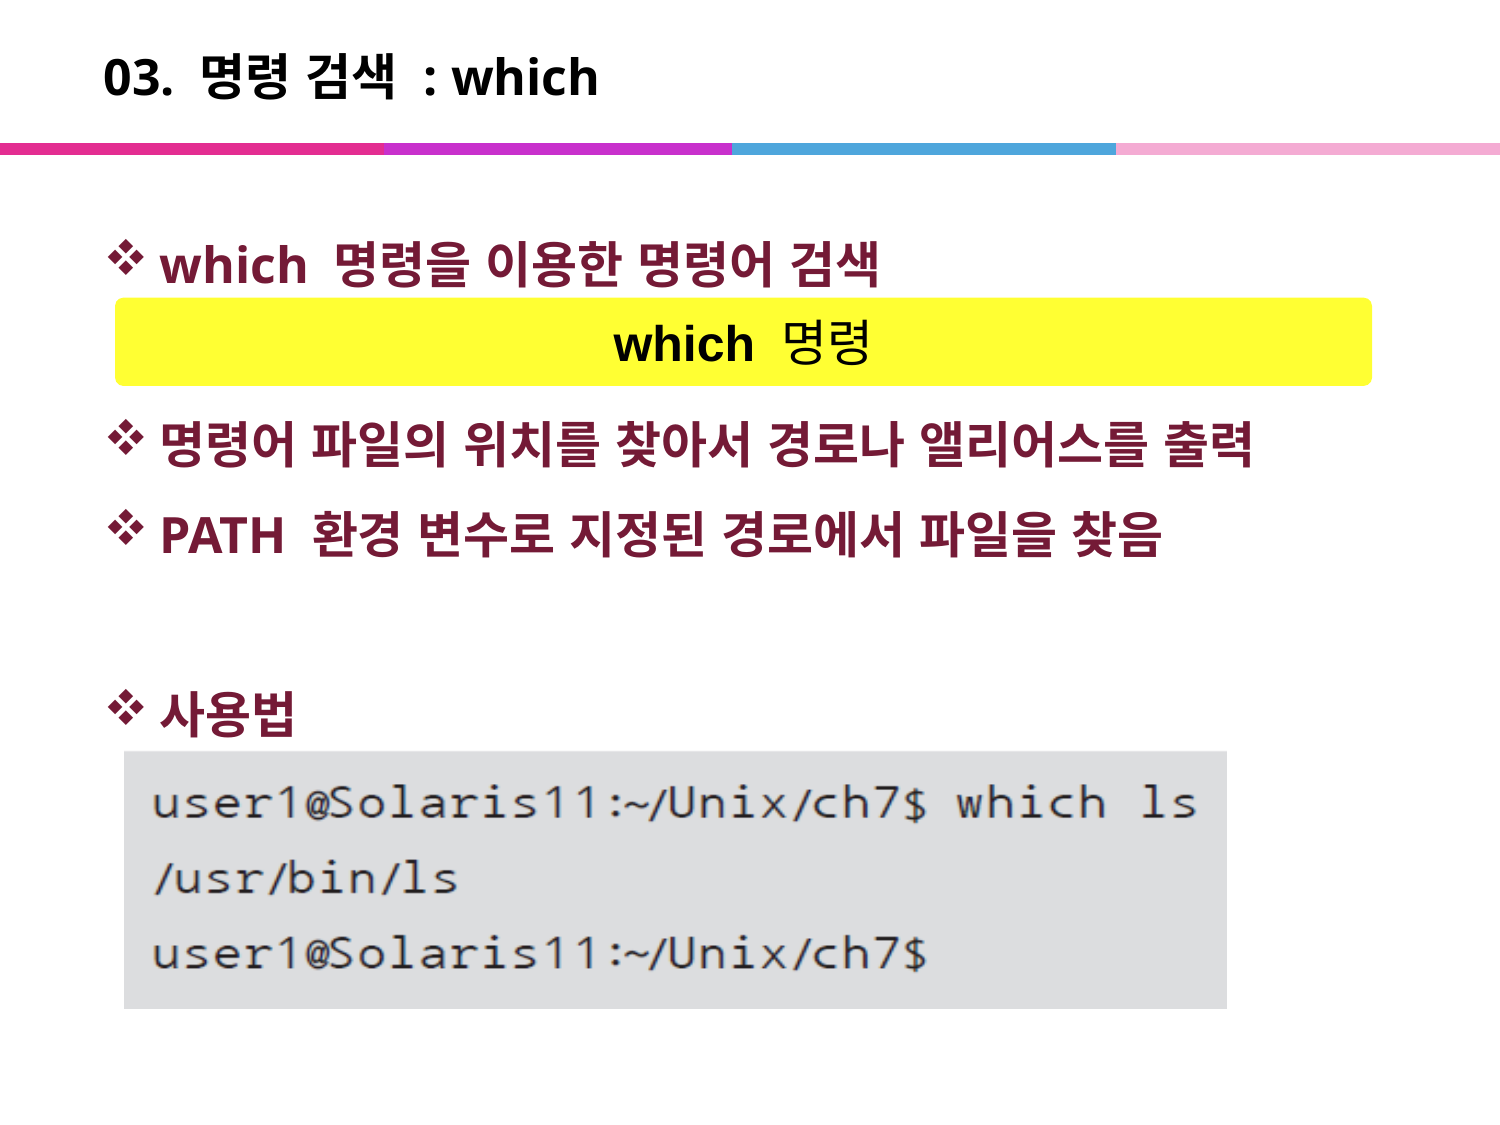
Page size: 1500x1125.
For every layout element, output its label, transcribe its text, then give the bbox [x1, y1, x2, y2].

text_box which 명령 [115, 297, 1373, 386]
title 03. 명령 검색 : which [88, 30, 1330, 121]
list which 명령을 이용한 명령어 검색 명령어 파일의 위치를 찾아서 경로나 앨리어스를 출력 PATH 환경 변수로 지정된 경로에서 파일을 찾음 사용법 [88, 196, 1448, 1083]
picture [123, 748, 1227, 1009]
